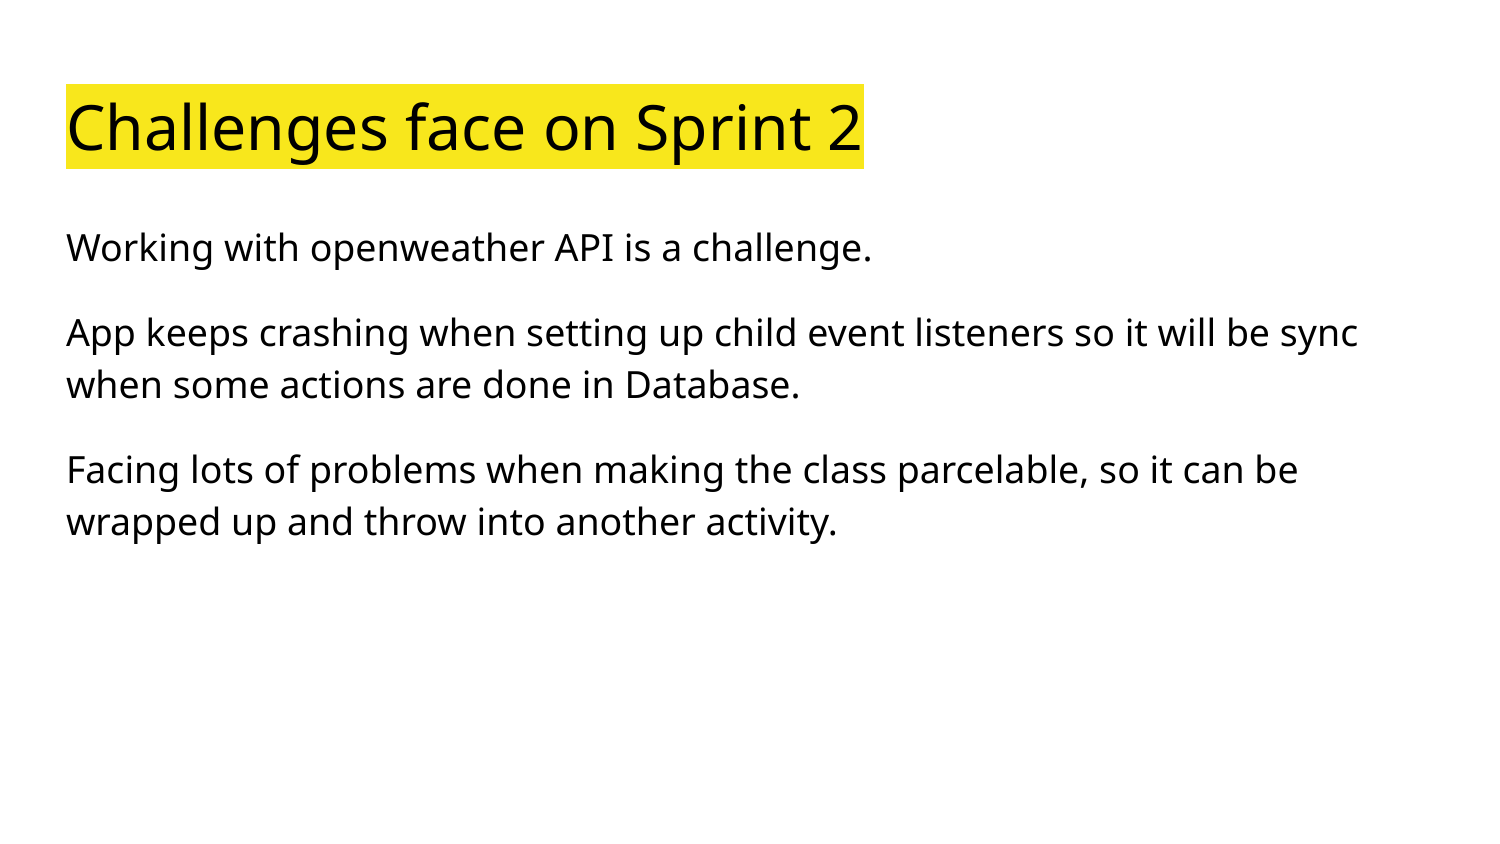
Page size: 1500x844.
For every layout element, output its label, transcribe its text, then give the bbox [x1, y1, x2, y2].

title Challenges face on Sprint 2 [51, 72, 1449, 167]
list Working with openweather API is a challenge. App keeps crashing when setting up child event listeners so it will be sync when some actions are done in Database. Facing lots of problems when making the class parcelable, so it can be wrapped up and throw into another activity. [51, 202, 1449, 750]
